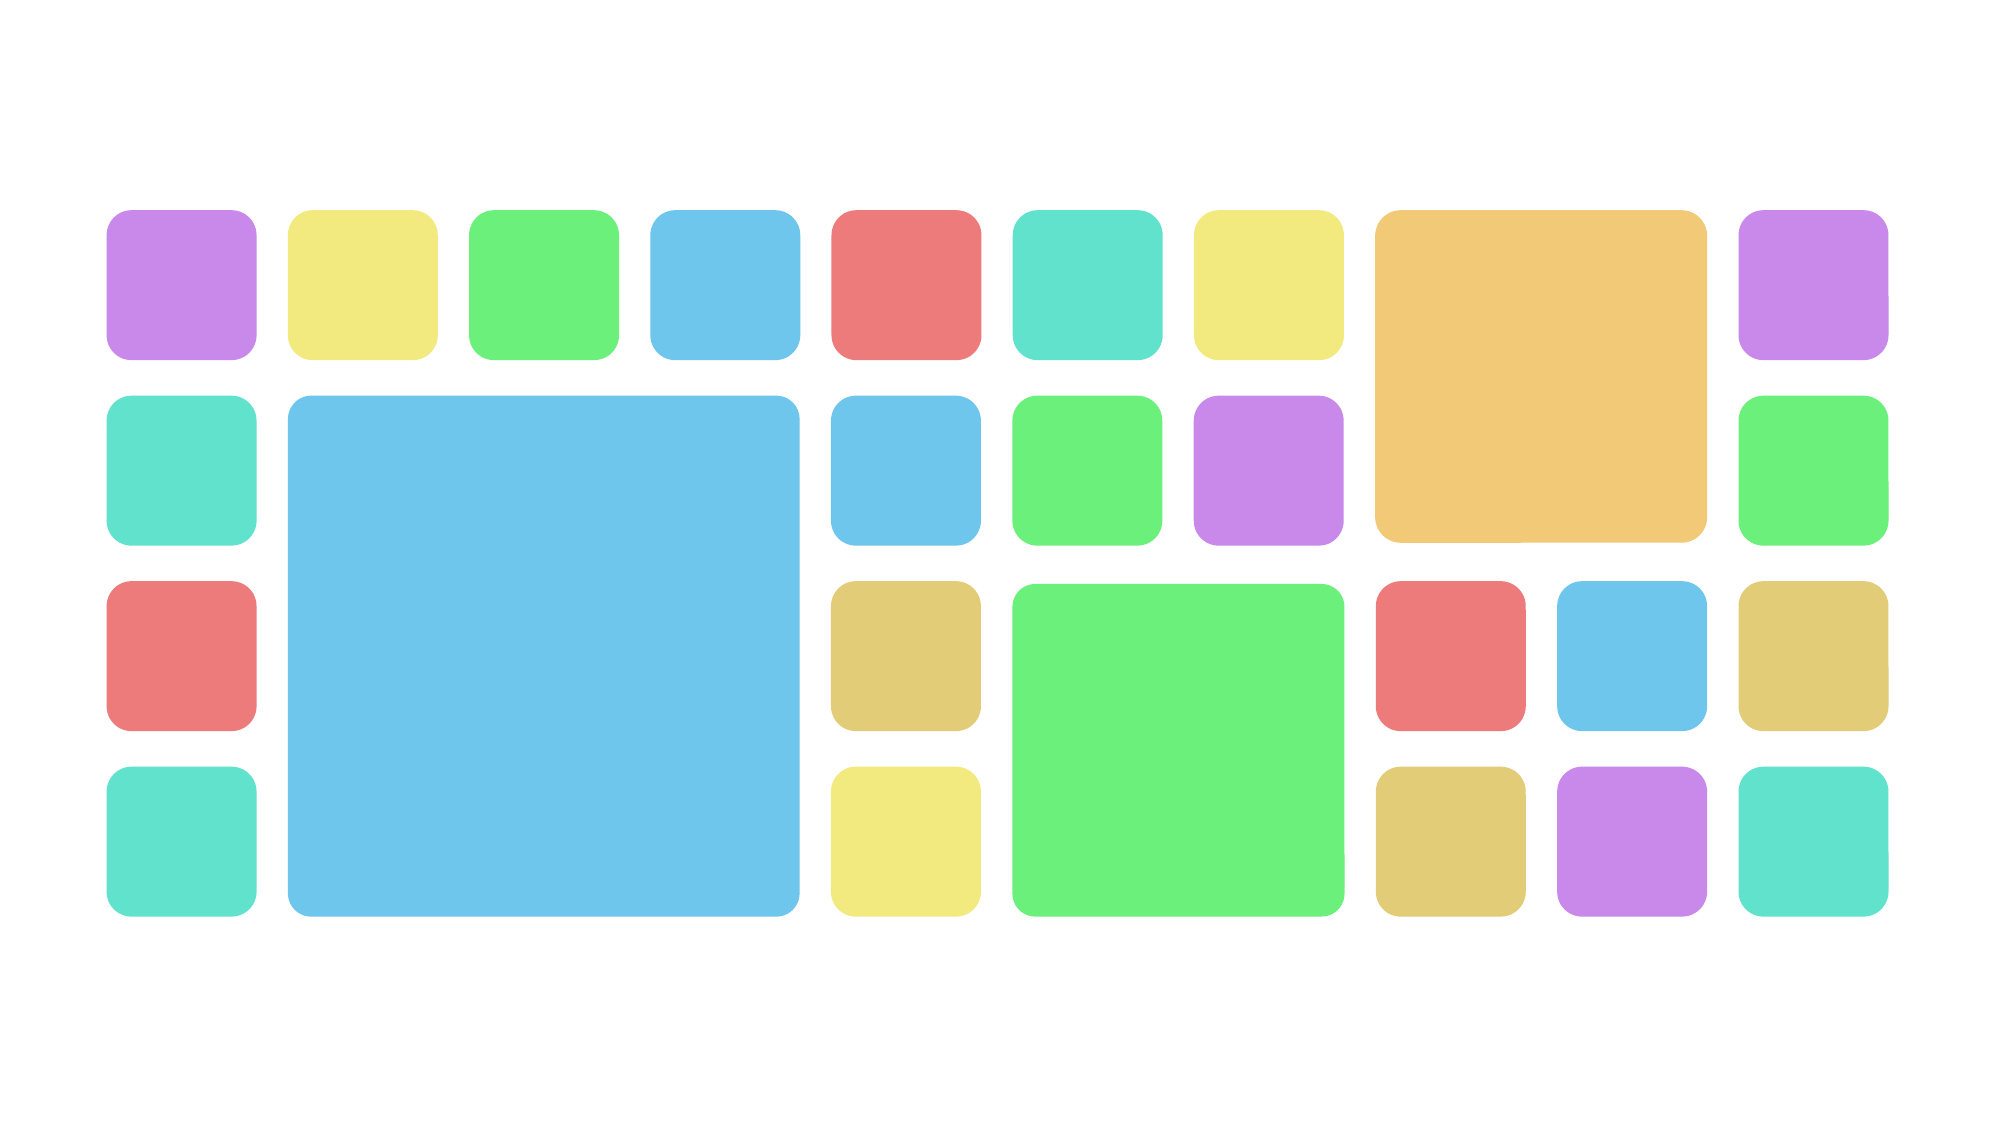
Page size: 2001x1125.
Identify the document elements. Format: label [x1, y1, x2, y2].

text_box [106, 210, 1889, 917]
